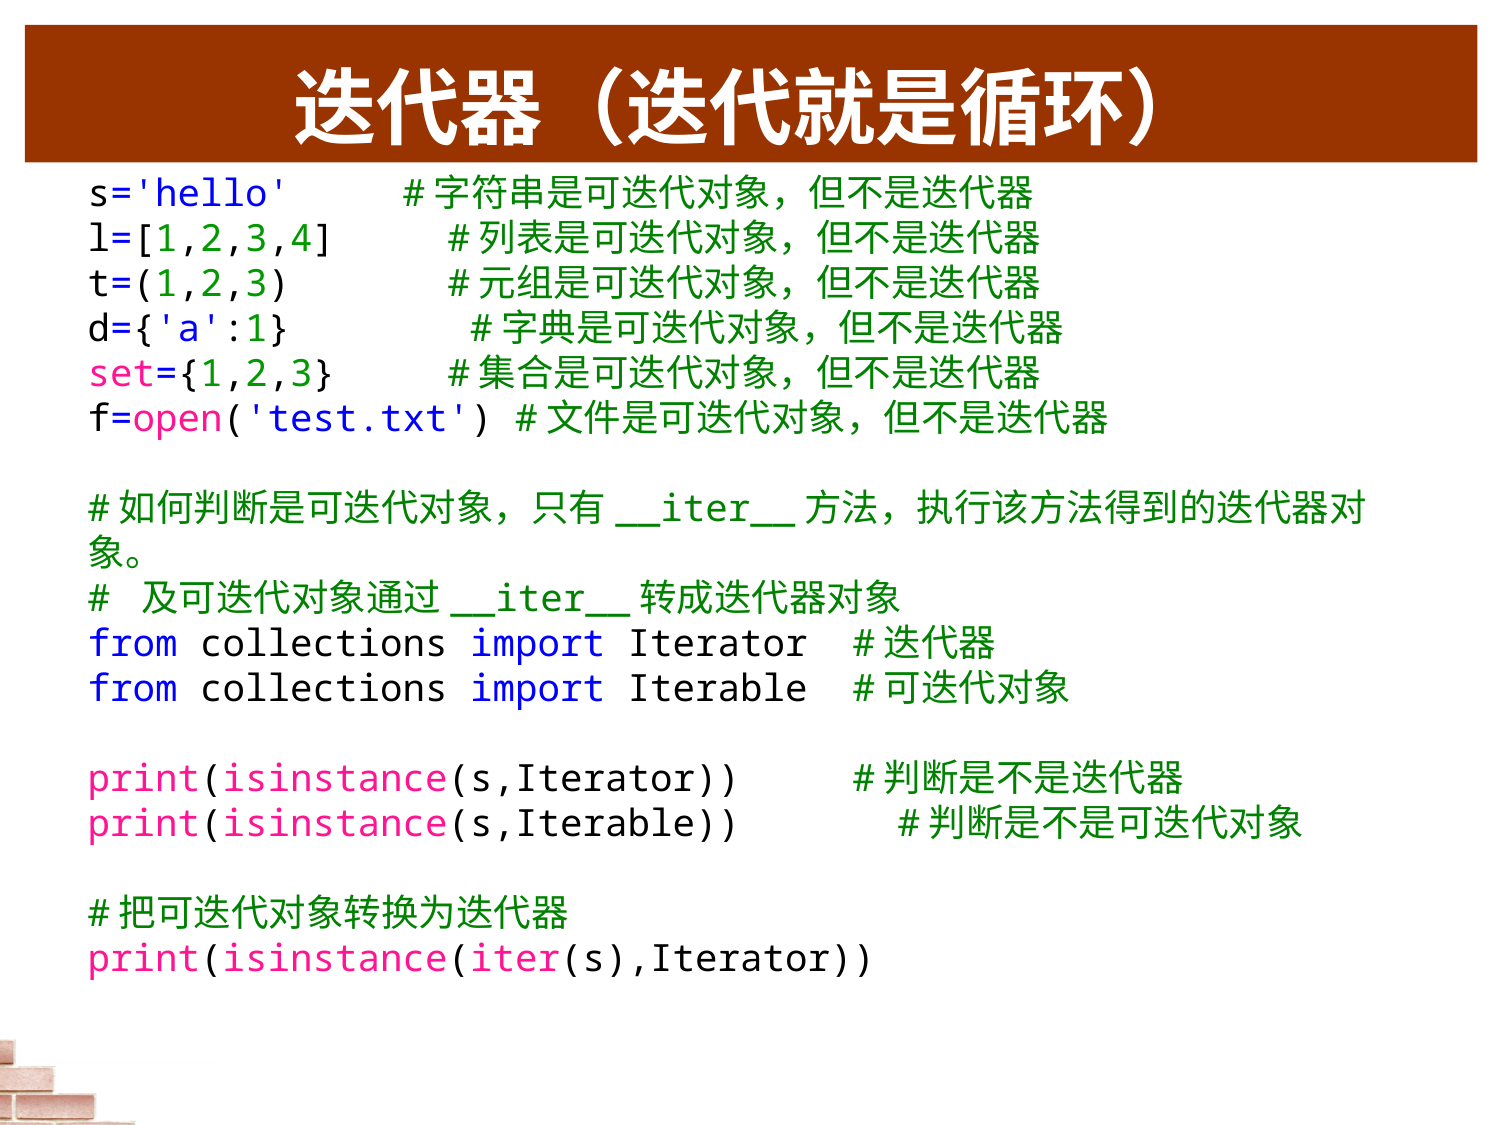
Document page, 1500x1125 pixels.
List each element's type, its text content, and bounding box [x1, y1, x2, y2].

text_box s='hello' #字符串是可迭代对象，但不是迭代器 l=[1,2,3,4] #列表是可迭代对象，但不是迭代器 t=(1,2,3) #元组是可迭代对象，但不是迭代器 d={'a':1} #字典是可迭代对象，但不是迭代器 set={1,2,3} #集合是可迭代对象，但不是迭代器 f=open('test.txt') #文件是可迭代对象，但不是迭代器 #如何判断是可迭代对象，只有__iter__方法，执行该方法得到的迭代器对象。 # 及可迭代对象通过__iter__转成迭代器对象 from collections import Iterator #迭代器 from collections import Iterable #可迭代对象 print(isinstance(s,Iterator)) #判断是不是迭代器 print(isinstance(s,Iterable)) #判断是不是可迭代对象 #把可迭代对象转换为迭代器 print(isinstance(iter(s),Iterator)) [87, 168, 1425, 979]
picture [0, 992, 213, 1125]
title 迭代器（迭代就是循环） [24, 24, 1478, 163]
